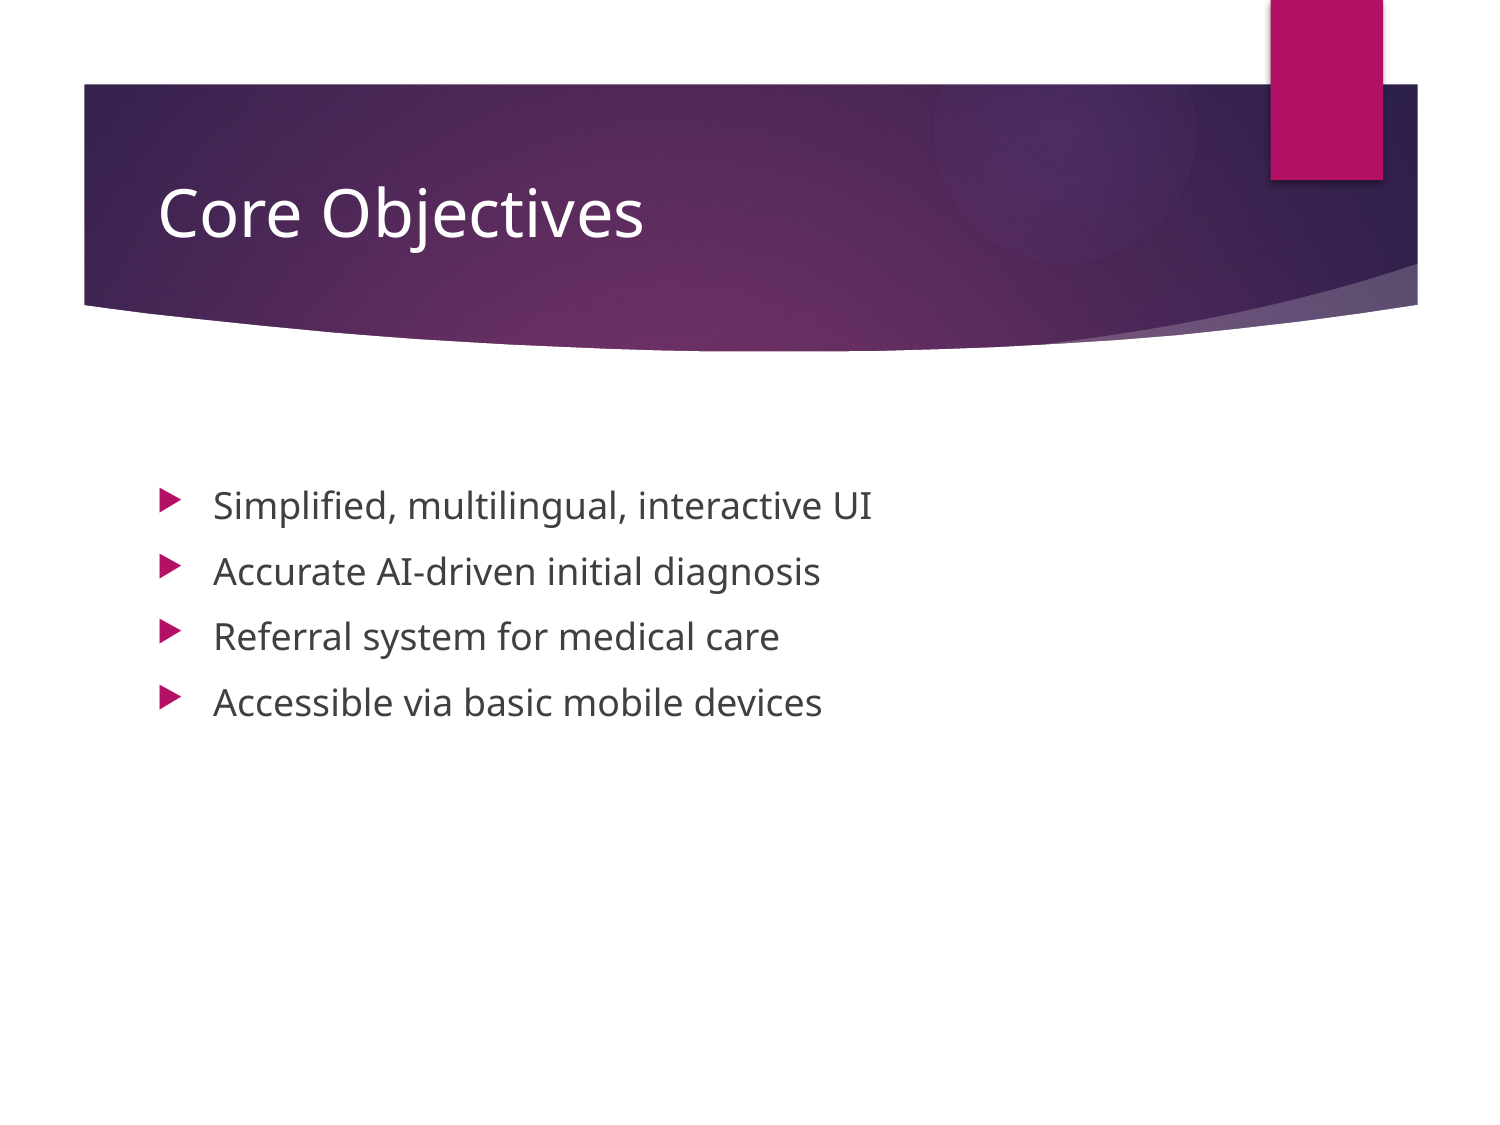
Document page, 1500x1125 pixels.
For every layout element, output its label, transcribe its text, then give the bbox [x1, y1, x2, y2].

list Simplified, multilingual, interactive UI Accurate AI-driven initial diagnosis Referral system for medical care Accessible via basic mobile devices [141, 408, 1183, 988]
title Core Objectives [142, 152, 1183, 269]
